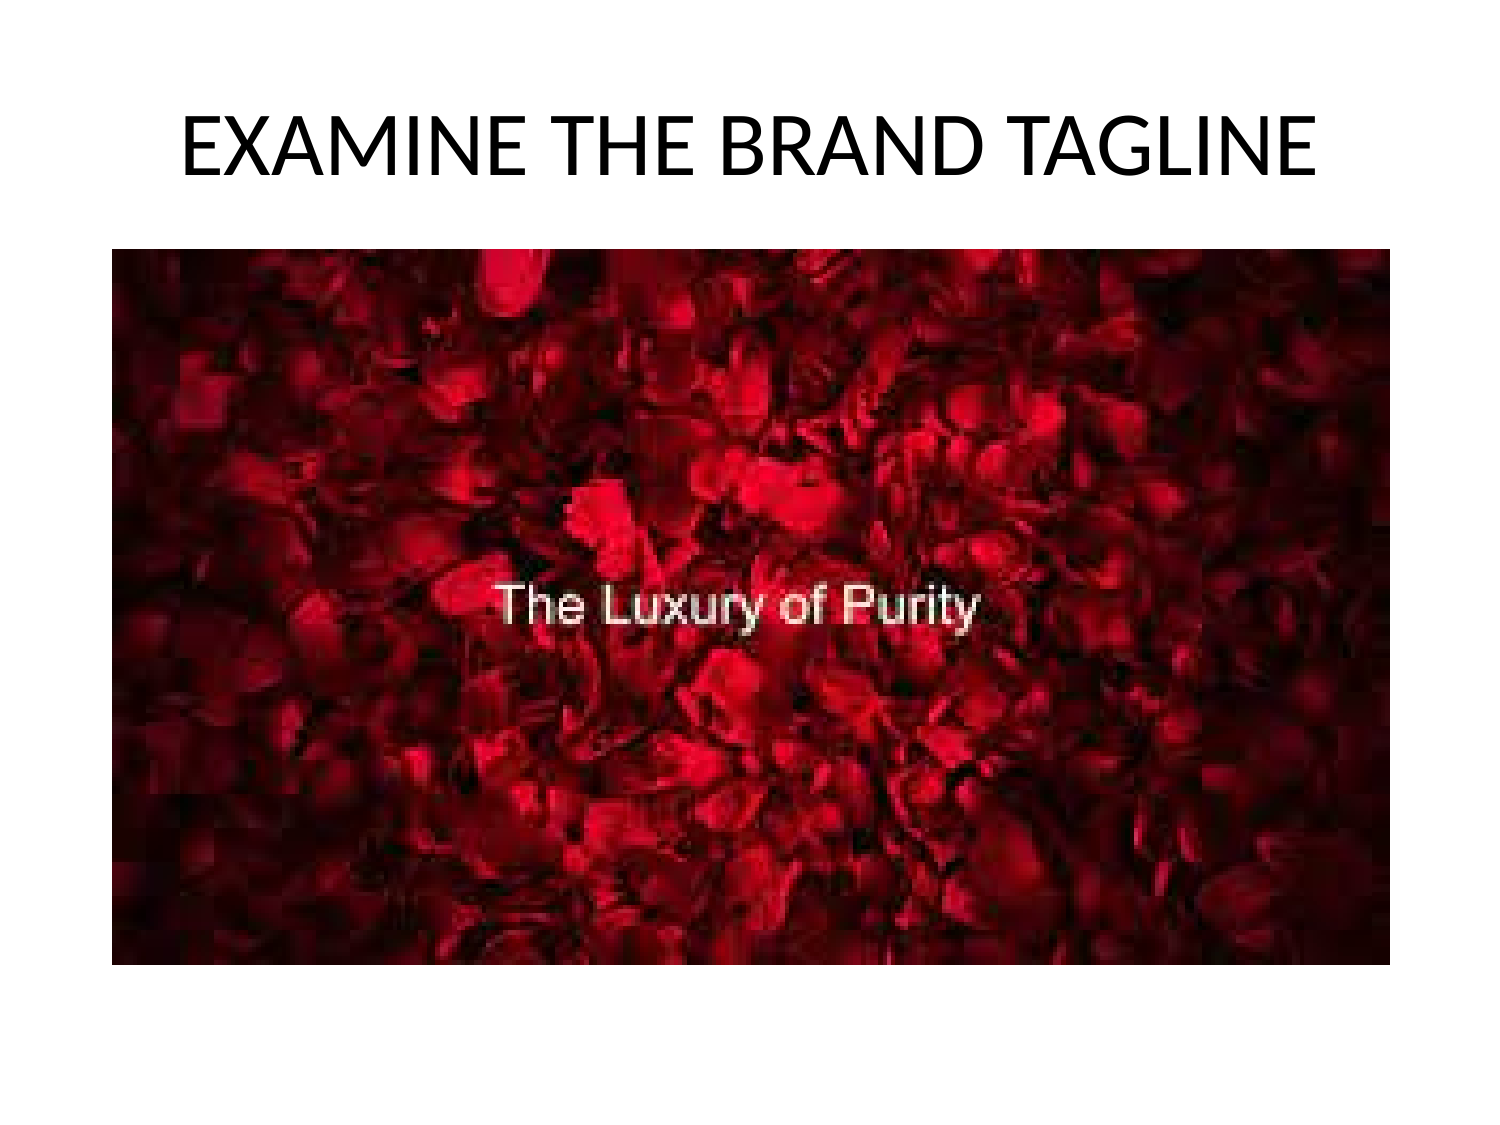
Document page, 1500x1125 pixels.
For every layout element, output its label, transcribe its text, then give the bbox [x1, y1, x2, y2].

title EXAMINE THE BRAND TAGLINE [75, 45, 1425, 233]
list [112, 249, 1390, 966]
